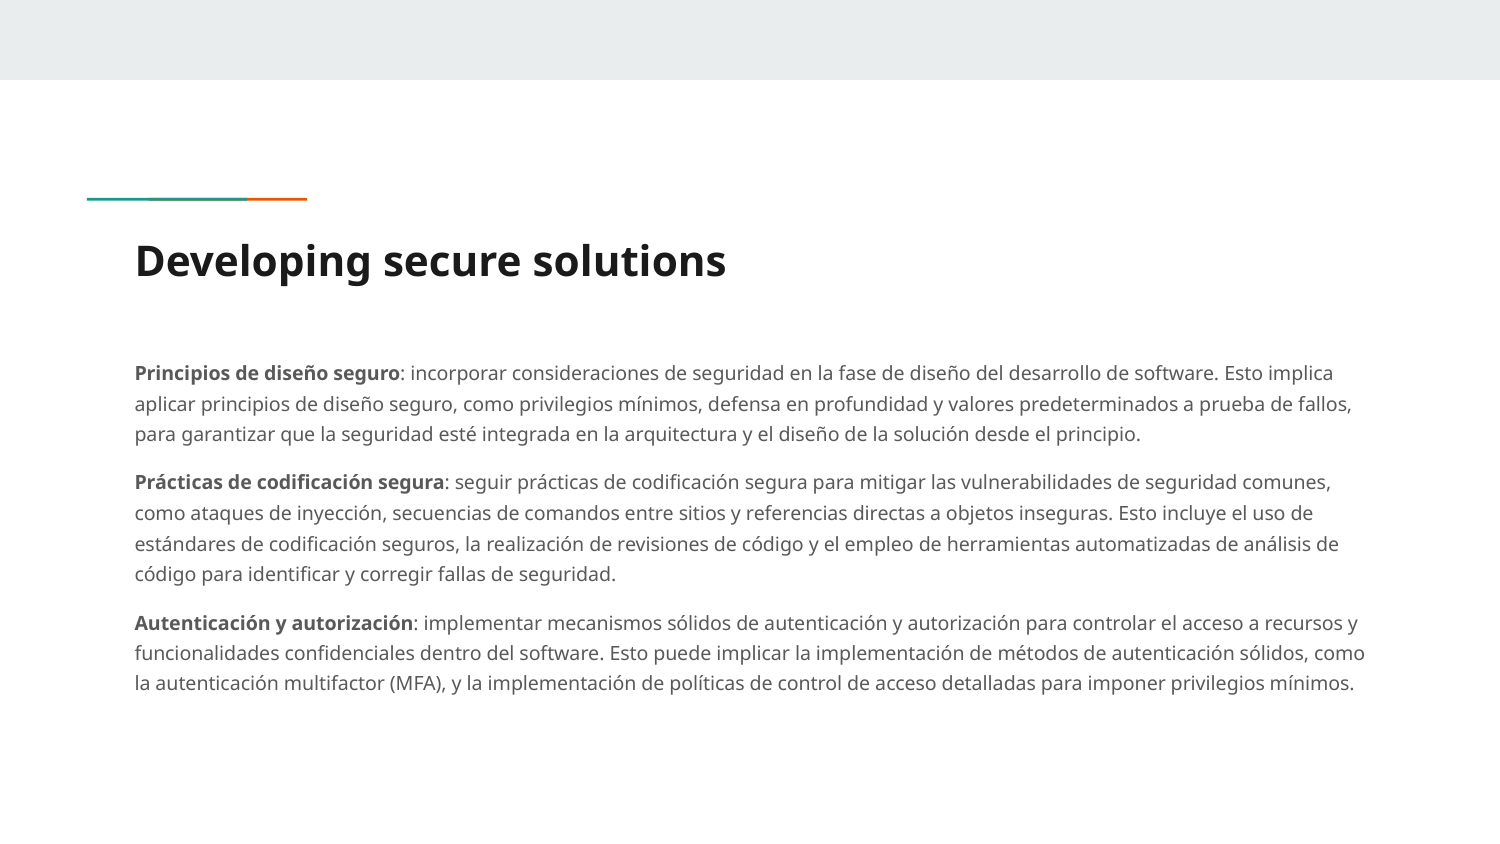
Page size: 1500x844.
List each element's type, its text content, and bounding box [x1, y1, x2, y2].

list Principios de diseño seguro: incorporar consideraciones de seguridad en la fase de diseño del desarrollo de software. Esto implica aplicar principios de diseño seguro, como privilegios mínimos, defensa en profundidad y valores predeterminados a prueba de fallos, para garantizar que la seguridad esté integrada en la arquitectura y el diseño de la solución desde el principio. Prácticas de codificación segura: seguir prácticas de codificación segura para mitigar las vulnerabilidades de seguridad comunes, como ataques de inyección, secuencias de comandos entre sitios y referencias directas a objetos inseguras. Esto incluye el uso de estándares de codificación seguros, la realización de revisiones de código y el empleo de herramientas automatizadas de análisis de código para identificar y corregir fallas de seguridad. Autenticación y autorización: implementar mecanismos sólidos de autenticación y autorización para controlar el acceso a recursos y funcionalidades confidenciales dentro del software. Esto puede implicar la implementación de métodos de autenticación sólidos, como la autenticación multifactor (MFA), y la implementación de políticas de control de acceso detalladas para imponer privilegios mínimos. [119, 341, 1381, 712]
title Developing secure solutions [119, 216, 1381, 305]
